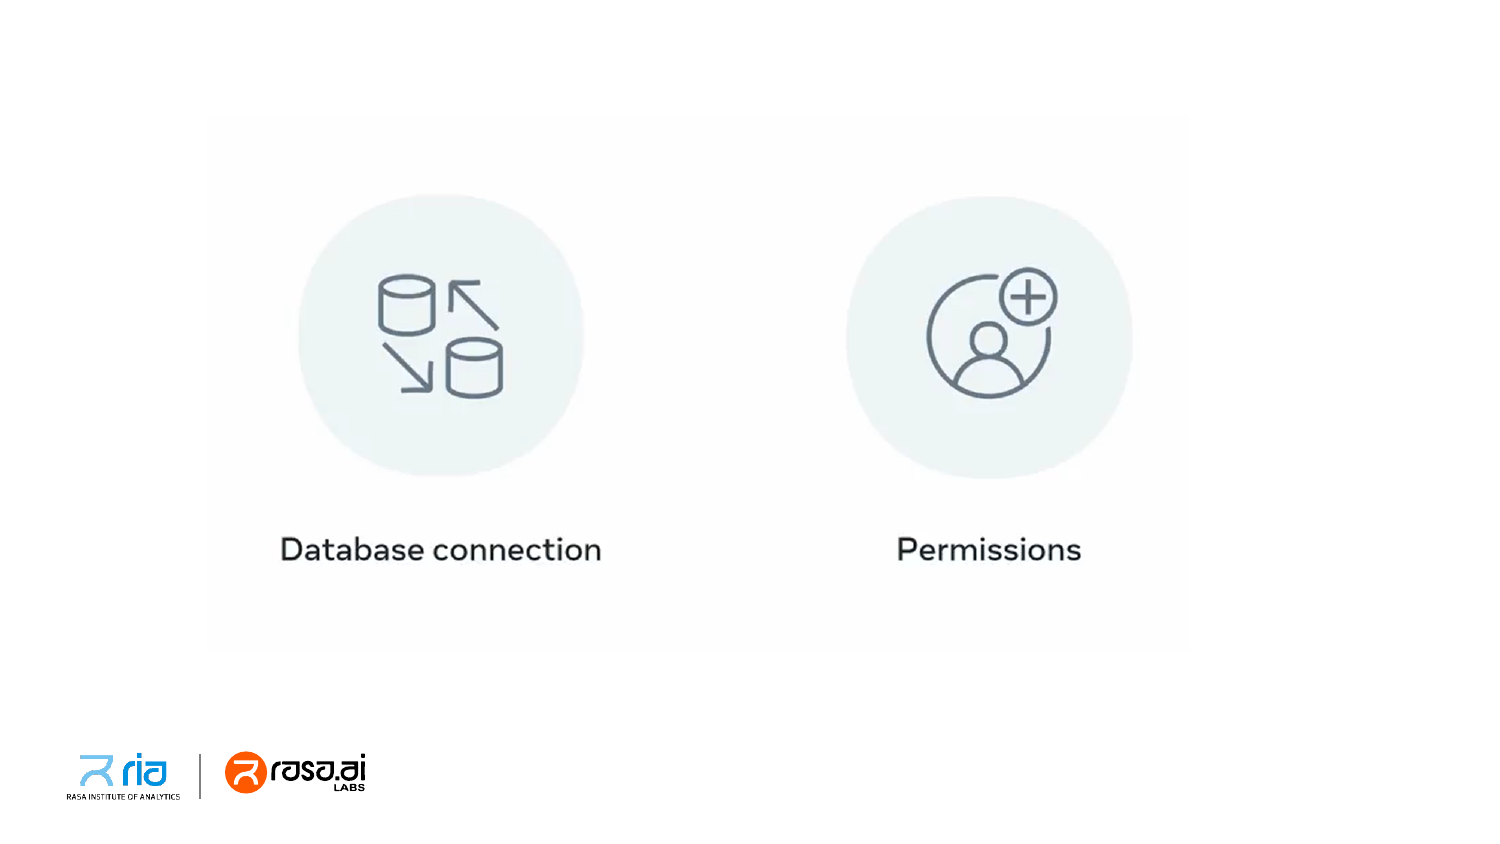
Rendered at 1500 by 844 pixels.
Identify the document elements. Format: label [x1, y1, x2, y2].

picture [58, 744, 188, 808]
picture [206, 113, 1191, 652]
